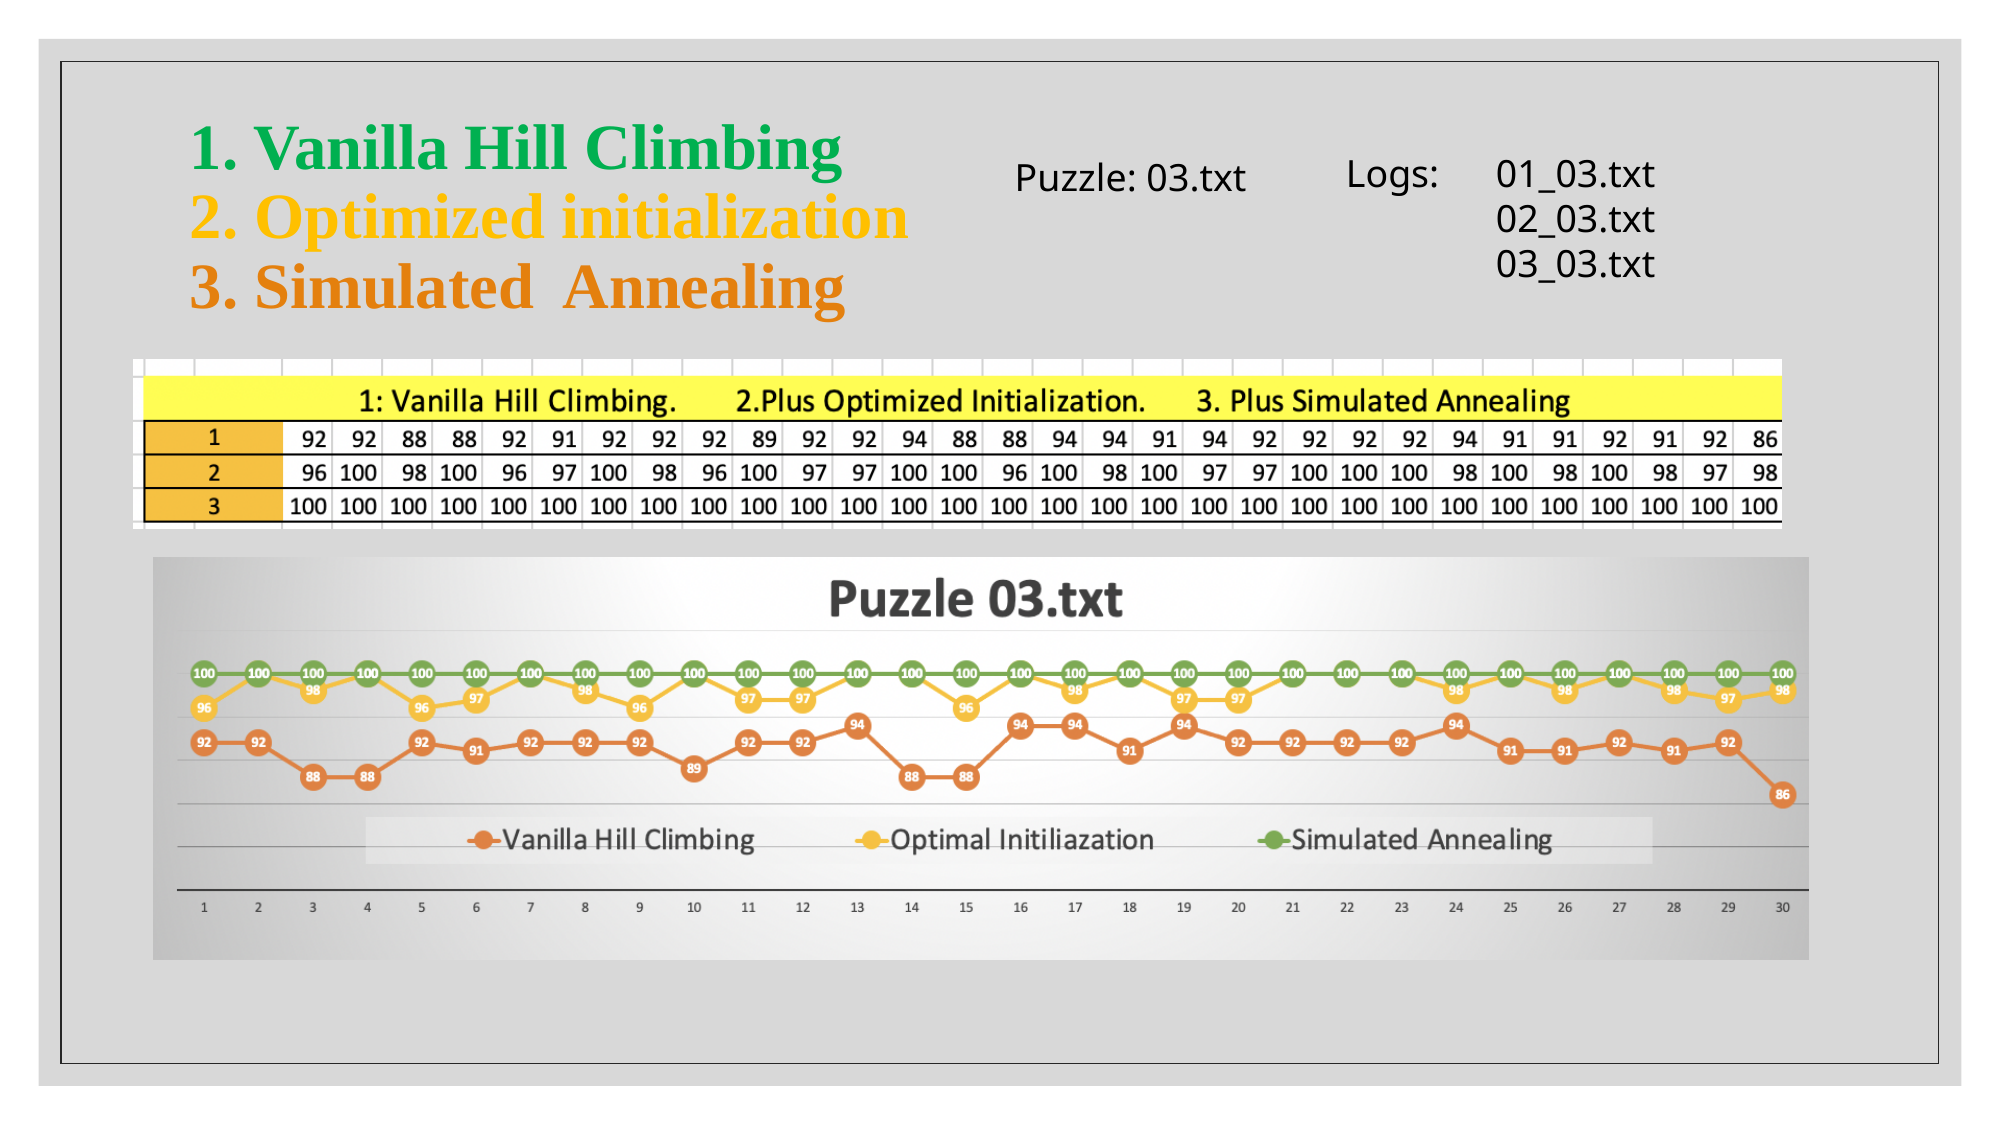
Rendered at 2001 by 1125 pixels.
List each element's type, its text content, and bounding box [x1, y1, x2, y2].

title 1. Vanilla Hill Climbing 2. Optimized initialization 3. Simulated Annealing [174, 105, 1825, 331]
text_box Logs: 01_03.txt 02_03.txt 03_03.txt [1330, 142, 1768, 338]
picture [133, 359, 1782, 529]
picture [153, 557, 1809, 960]
text_box Puzzle: 03.txt [999, 146, 1295, 207]
